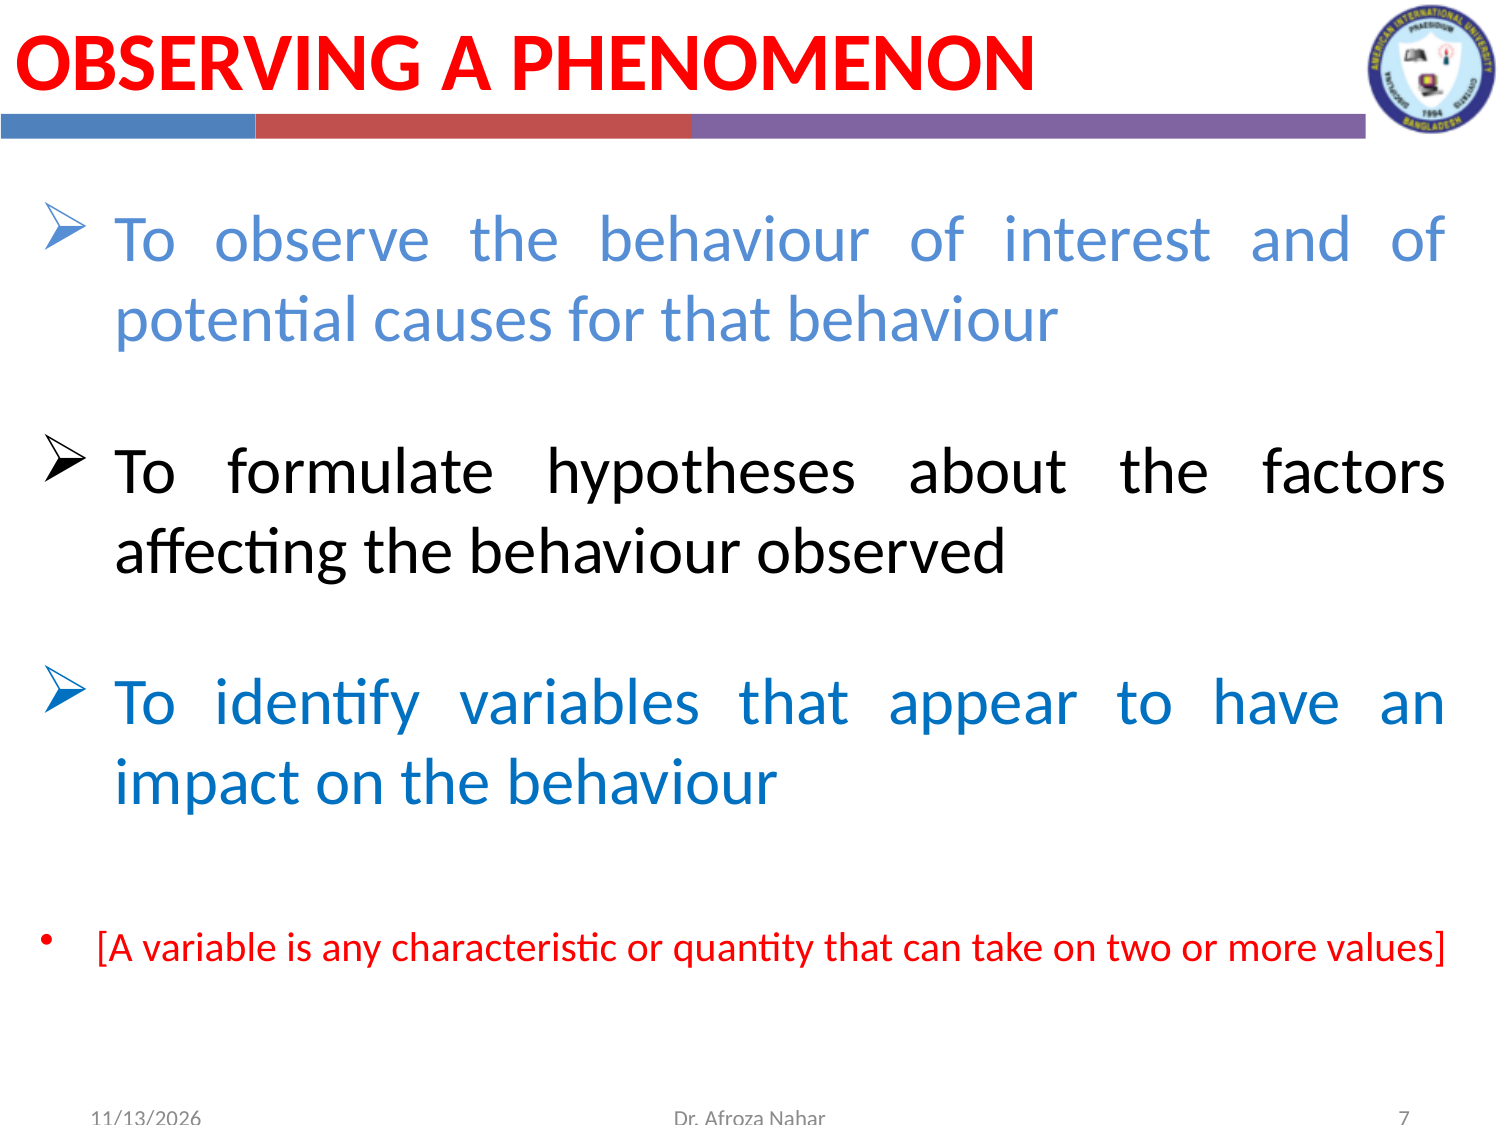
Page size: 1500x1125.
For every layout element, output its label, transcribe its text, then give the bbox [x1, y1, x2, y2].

text_box To observe the behaviour of interest and of potential causes for that behaviour To formulate hypotheses about the factors affecting the behaviour observed To identify variables that appear to have an impact on the behaviour [A variable is any characteristic or quantity that can take on two or more values] [24, 187, 1463, 1048]
slide_number 7 [1074, 1087, 1425, 1125]
list Observing a Phenomenon [0, 0, 1366, 114]
footer Dr. Afroza Nahar [512, 1087, 988, 1125]
picture [1365, 2, 1499, 137]
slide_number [75, 1087, 425, 1125]
